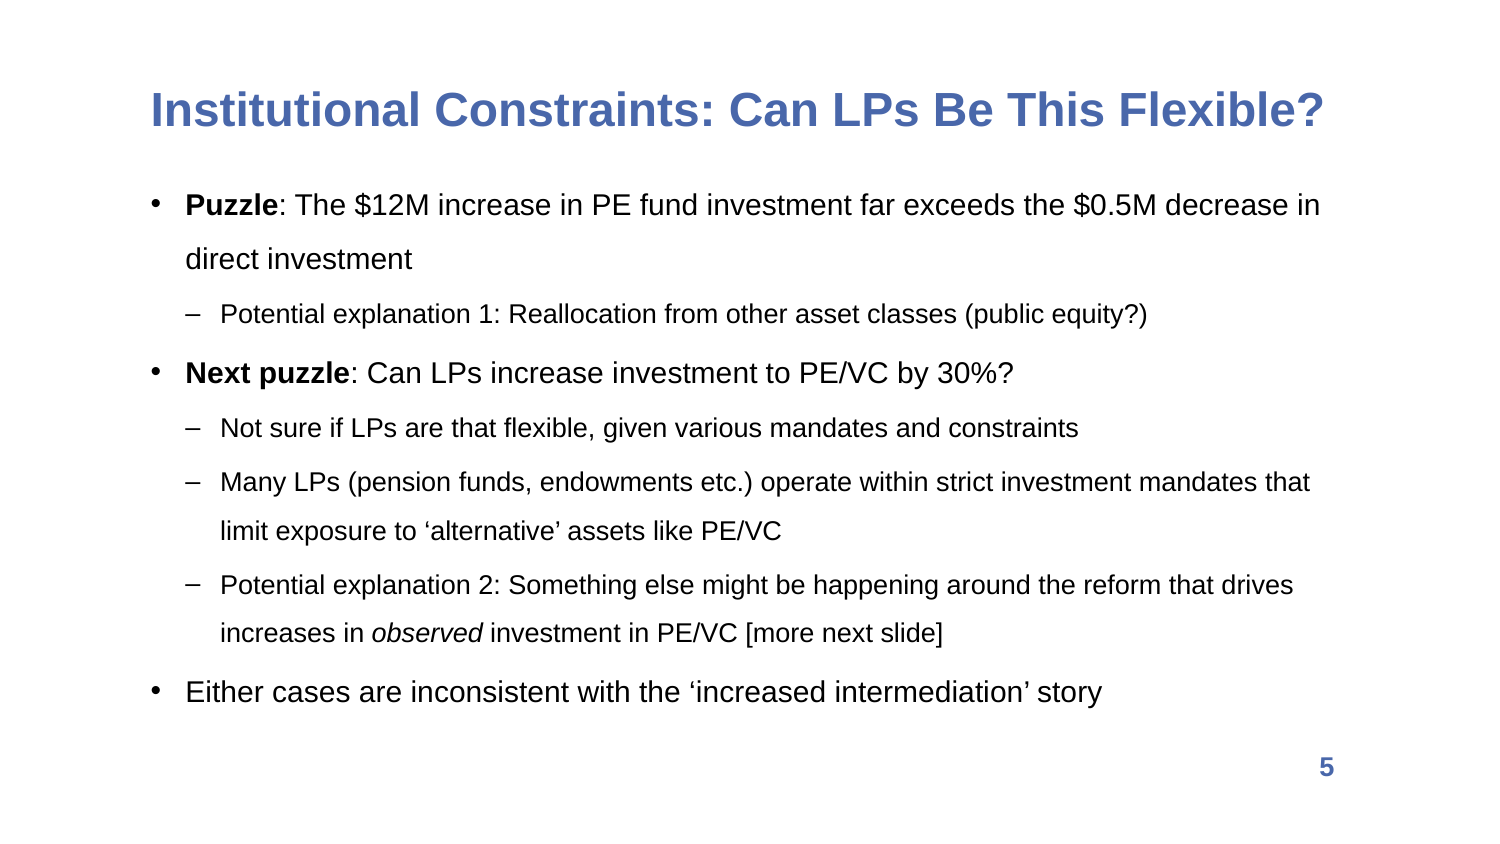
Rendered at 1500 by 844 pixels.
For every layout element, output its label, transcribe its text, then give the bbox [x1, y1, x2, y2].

list Institutional Constraints: Can LPs Be This Flexible? [150, 50, 1350, 157]
list Puzzle: The $12M increase in PE fund investment far exceeds the $0.5M decrease in direct investment Potential explanation 1: Reallocation from other asset classes (public equity?) Next puzzle: Can LPs increase investment to PE/VC by 30%? Not sure if LPs are that flexible, given various mandates and constraints Many LPs (pension funds, endowments etc.) operate within strict investment mandates that limit exposure to ‘alternative’ assets like PE/VC Potential explanation 2: Something else might be happening around the reform that drives increases in observed investment in PE/VC [more next slide] Either cases are inconsistent with the ‘increased intermediation’ story [150, 167, 1350, 722]
